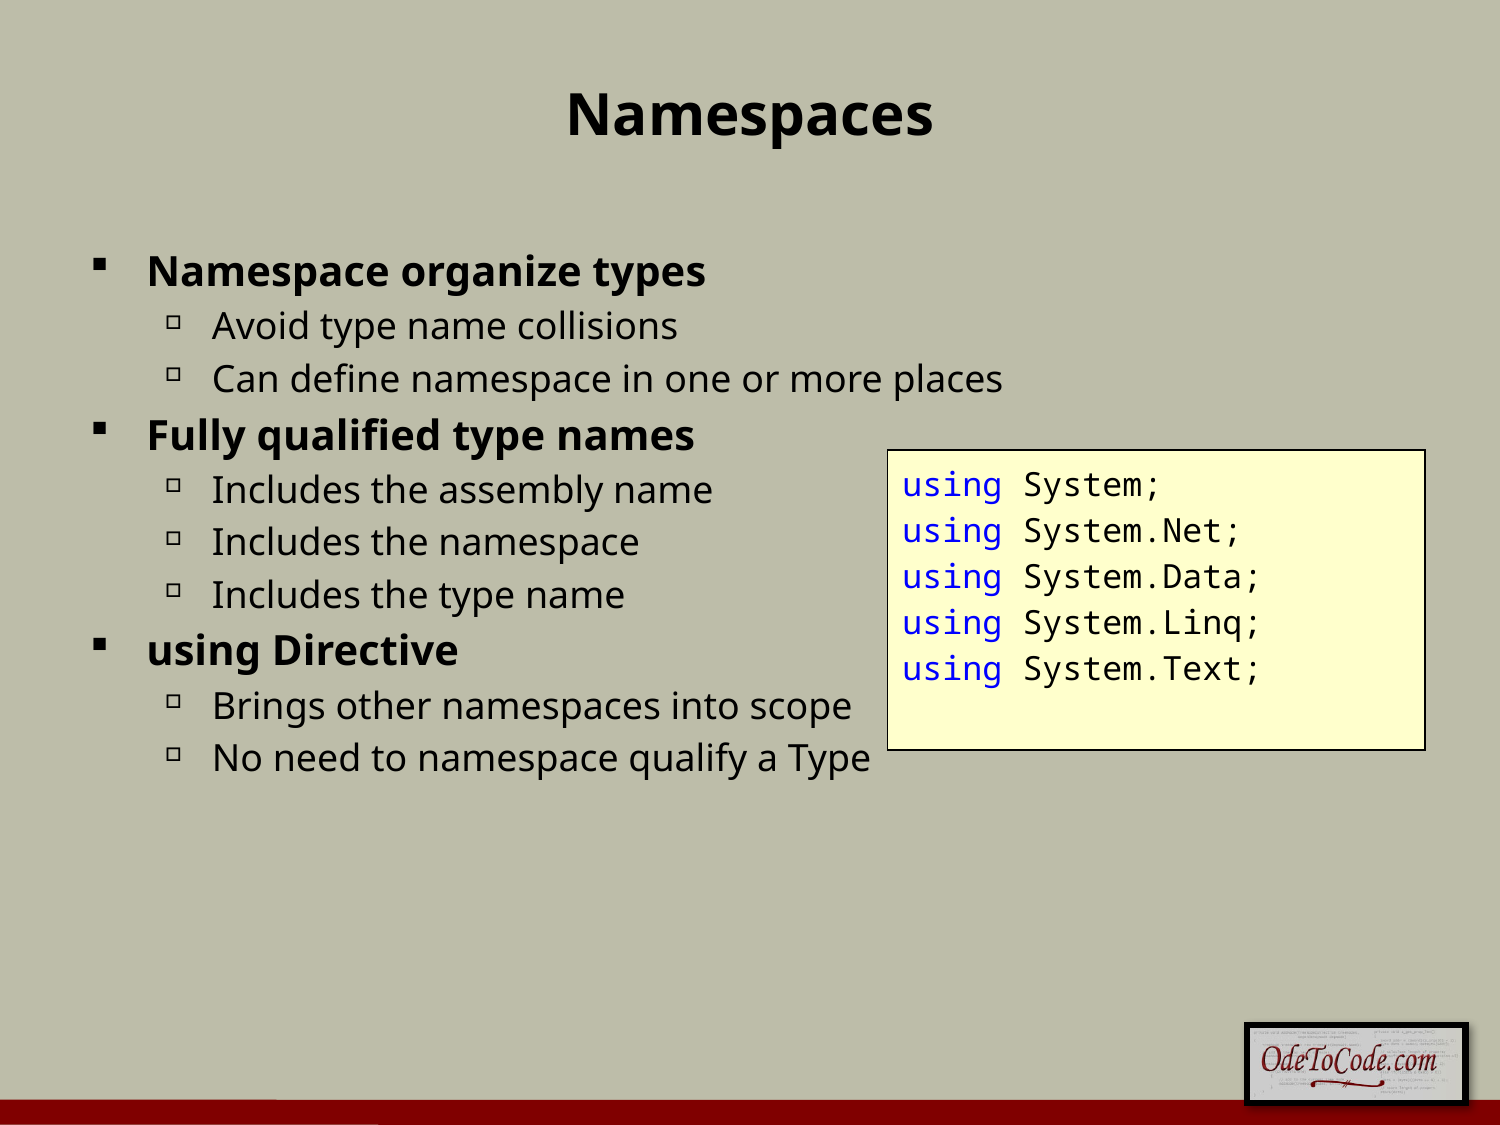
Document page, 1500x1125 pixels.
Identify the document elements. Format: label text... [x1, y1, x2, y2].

list Namespace organize types Avoid type name collisions Can define namespace in one or more places Fully qualified type names Includes the assembly name Includes the namespace Includes the type name using Directive Brings other namespaces into scope No need to namespace qualify a Type [74, 237, 1426, 976]
title Namespaces [74, 49, 1426, 176]
picture [1250, 1028, 1462, 1100]
text_box using System; using System.Net; using System.Data; using System.Linq; using System.Text; [887, 449, 1425, 750]
